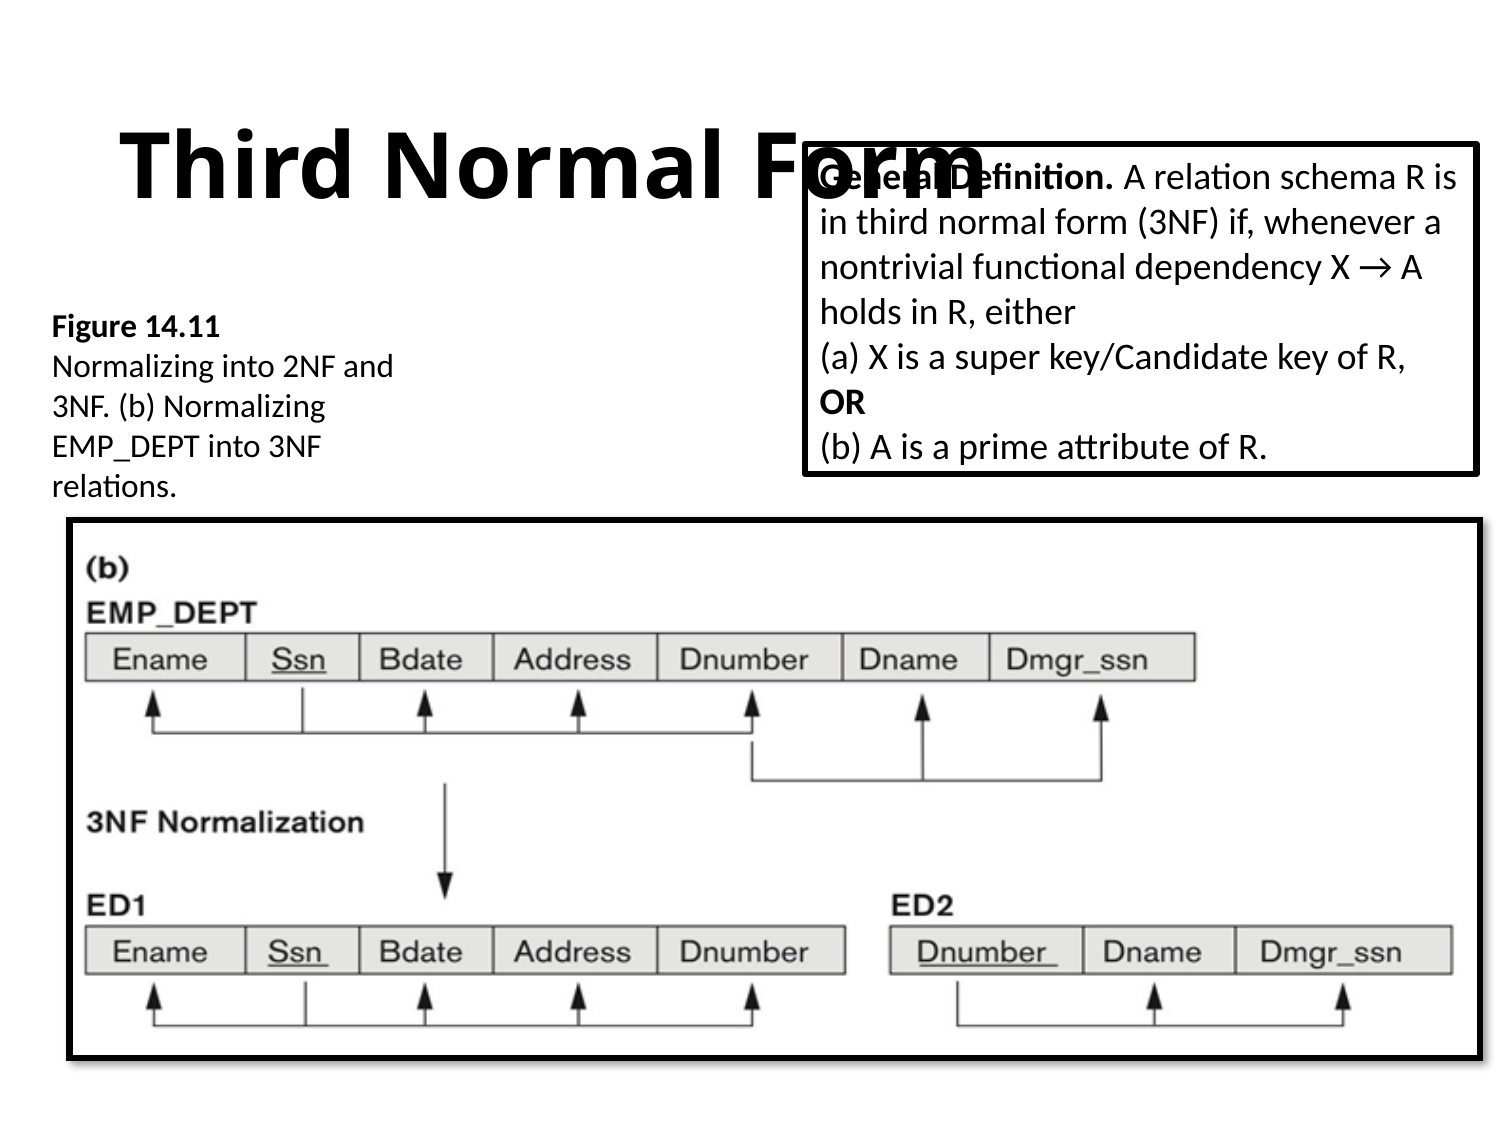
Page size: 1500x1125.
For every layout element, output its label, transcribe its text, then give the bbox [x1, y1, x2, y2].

text_box General Definition. A relation schema R is in third normal form (3NF) if, whenever a nontrivial functional dependency X → A holds in R, either (a) X is a super key/Candidate key of R, OR (b) A is a prime attribute of R. [804, 144, 1477, 474]
text_box Figure 14.11 Normalizing into 2NF and 3NF. (b) Normalizing EMP_DEPT into 3NF relations. [37, 297, 455, 511]
picture [72, 522, 1477, 1055]
title Third Normal Form [103, 59, 1397, 278]
